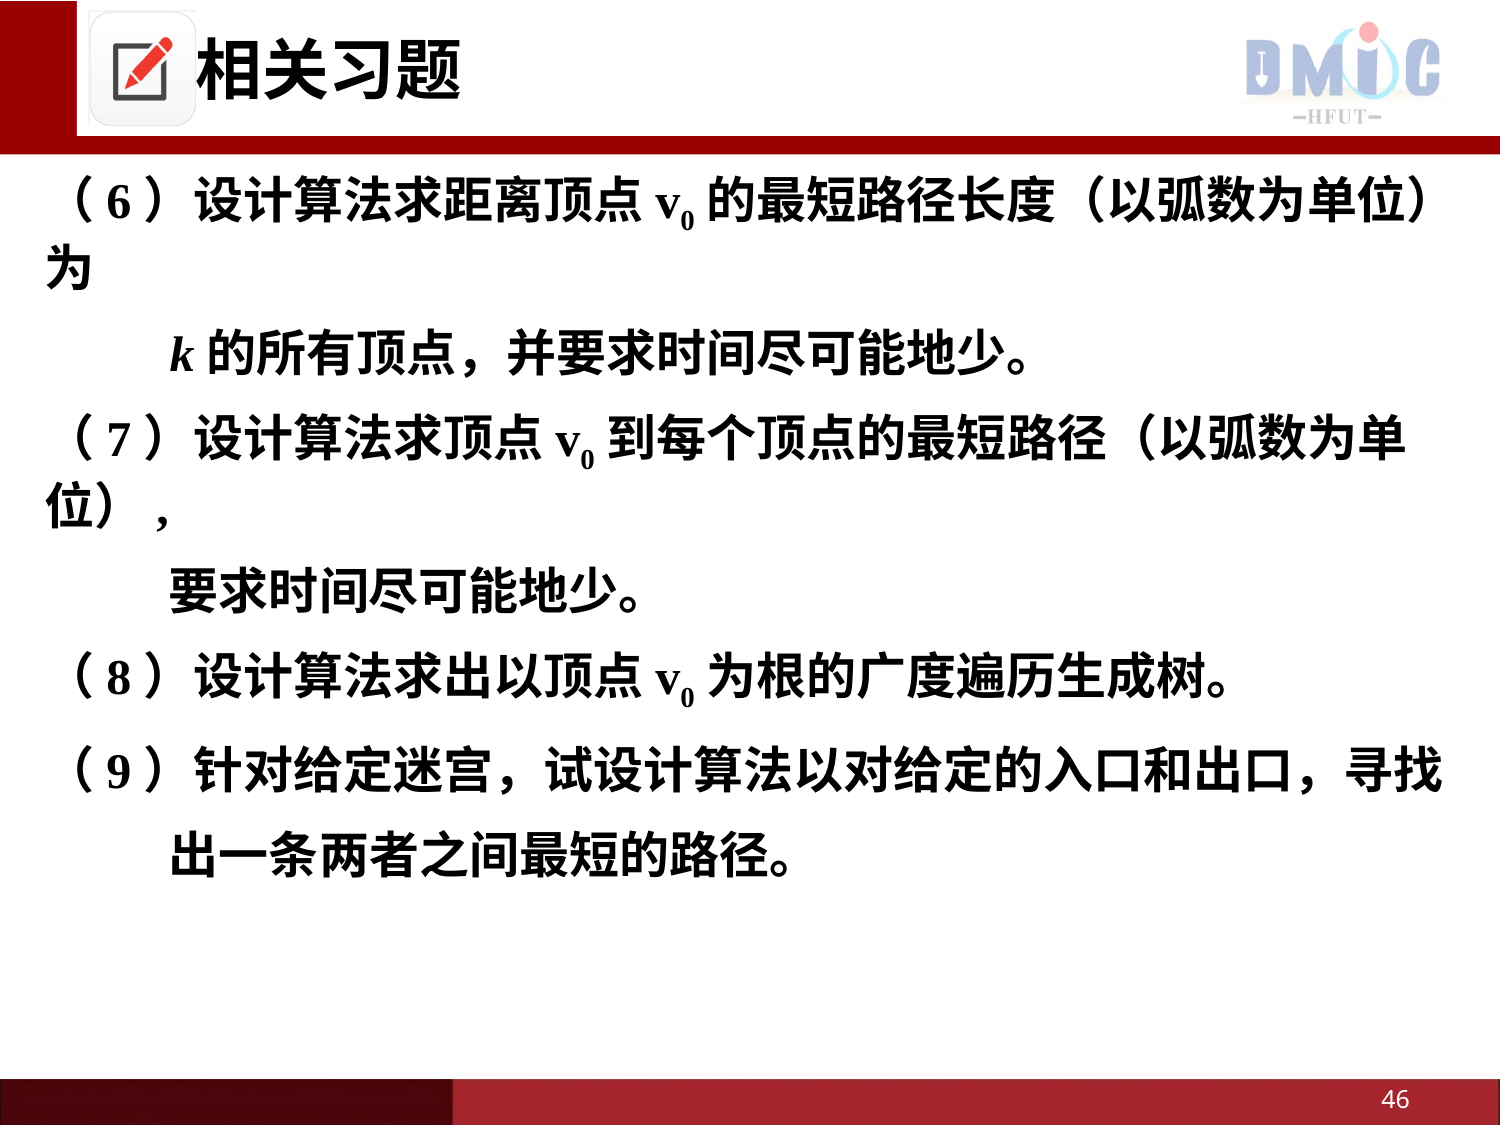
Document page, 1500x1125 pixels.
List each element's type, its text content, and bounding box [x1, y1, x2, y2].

text_box [1210, 21, 1472, 132]
picture [0, 1079, 1500, 1125]
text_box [88, 10, 480, 126]
slide_number 46 [1074, 1081, 1425, 1119]
list （6）设计算法求距离顶点v0的最短路径长度（以弧数为单位）为 k的所有顶点，并要求时间尽可能地少。 （7）设计算法求顶点v0到每个顶点的最短路径（以弧数为单位）, 要求时间尽可能地少。 （8）设计算法求出以顶点v0为根的广度遍历生成树。 （9）针对给定迷宫，试设计算法以对给定的入口和出口，寻找 出一条两者之间最短的路径。 [29, 160, 1500, 1000]
